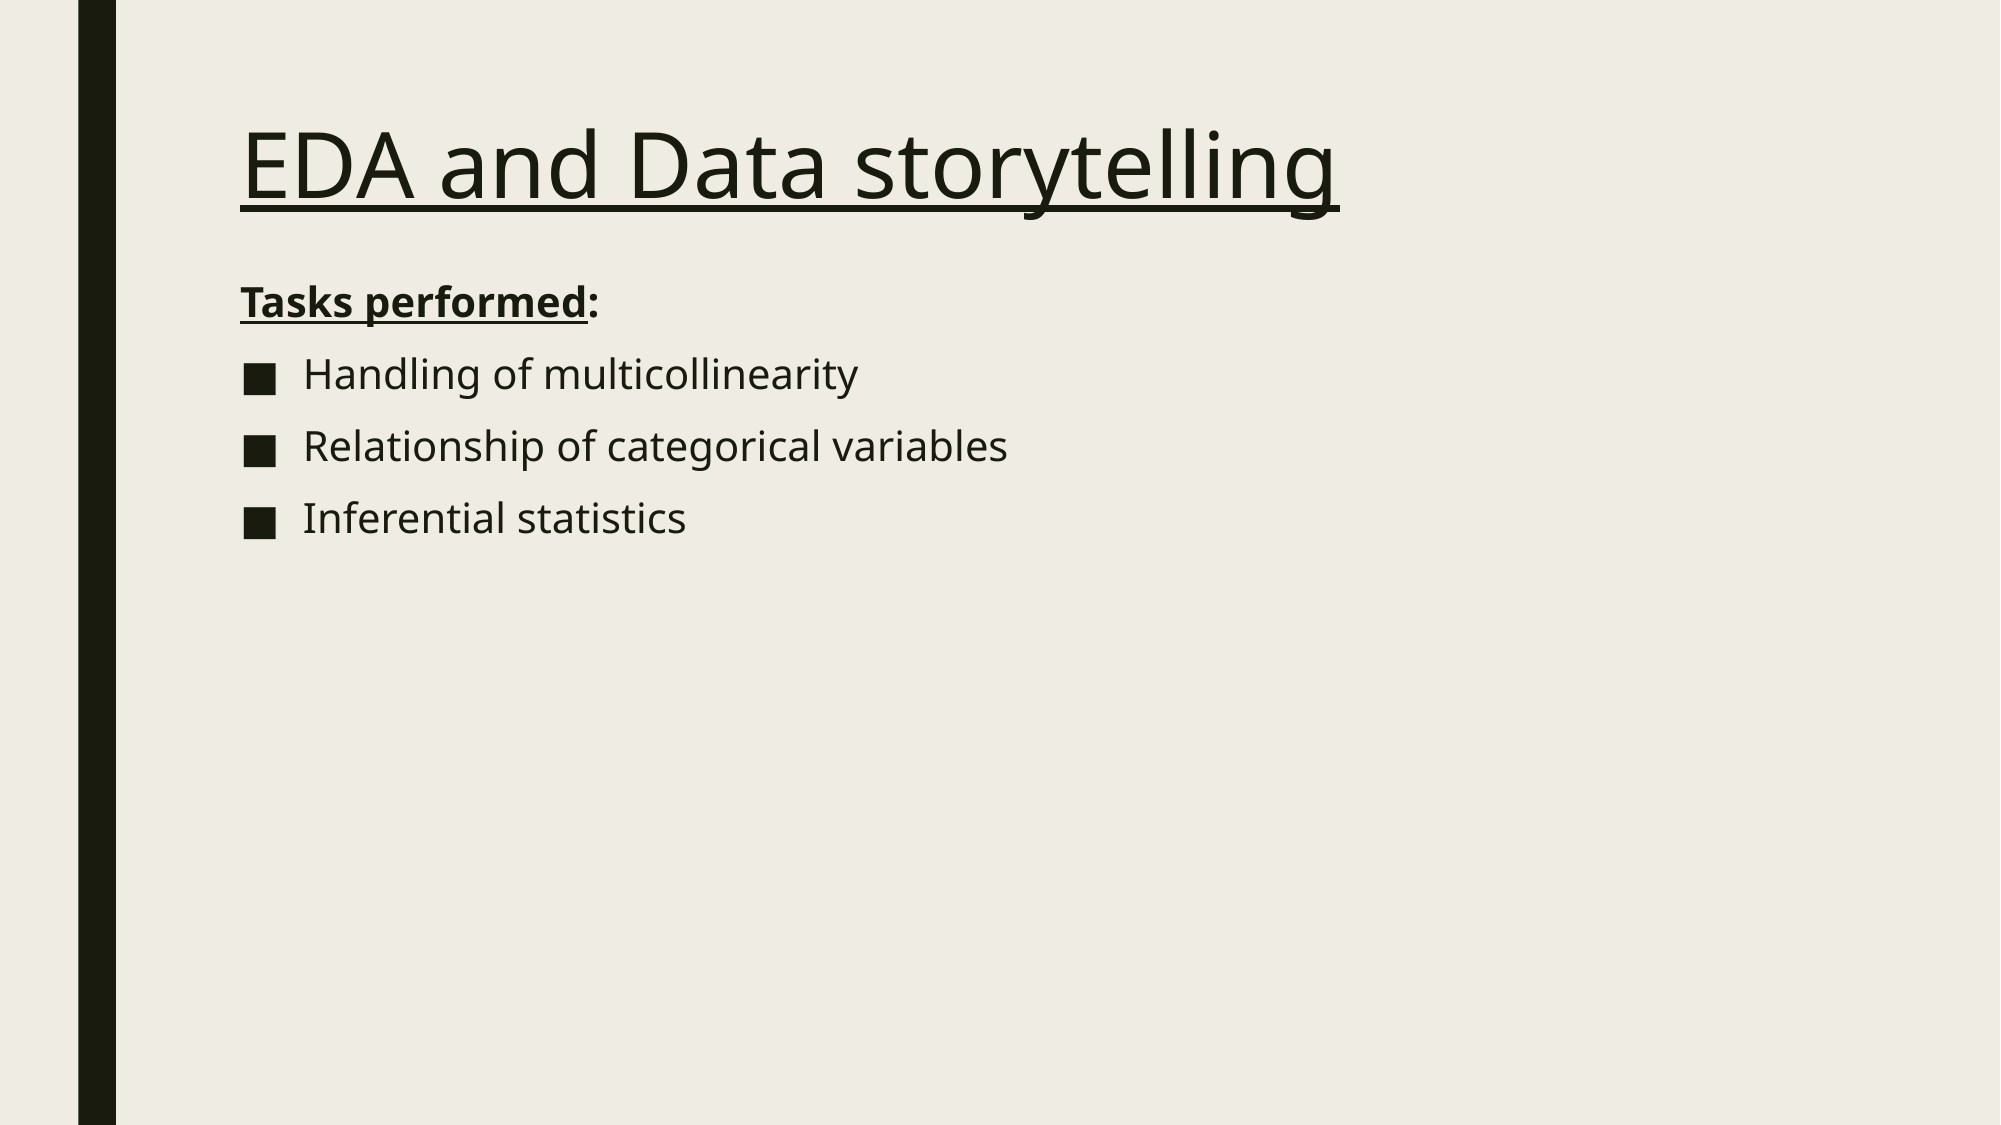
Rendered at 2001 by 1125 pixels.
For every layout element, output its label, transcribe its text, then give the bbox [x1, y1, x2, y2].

list Tasks performed: Handling of multicollinearity Relationship of categorical variables Inferential statistics [225, 272, 1800, 799]
title EDA and Data storytelling [225, 112, 1800, 256]
